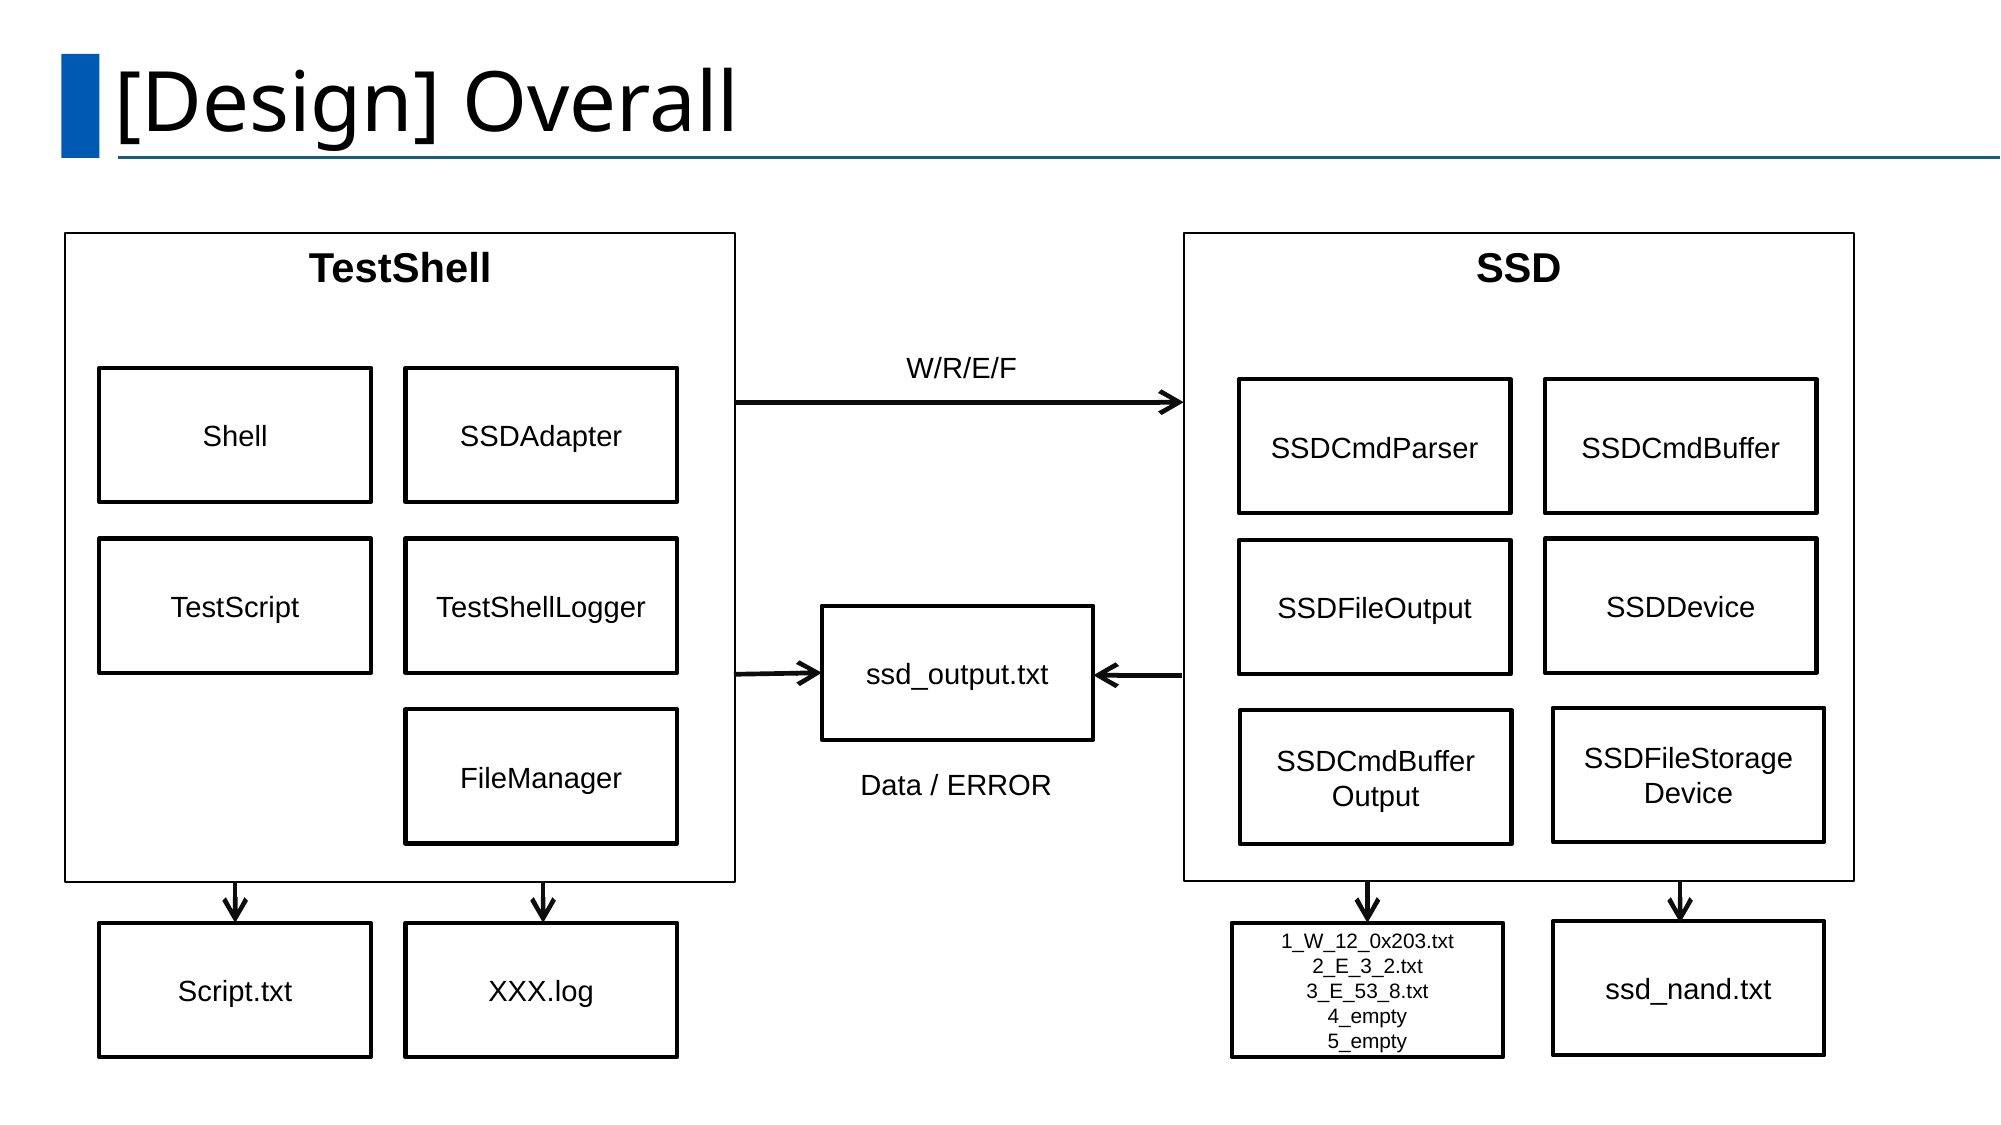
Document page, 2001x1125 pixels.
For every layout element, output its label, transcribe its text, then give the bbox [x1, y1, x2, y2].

text_box SSDCmdBuffer Output [1238, 708, 1514, 846]
text_box SSDFileStorage Device [1551, 706, 1826, 844]
text_box TestShellLogger [403, 536, 679, 675]
text_box SSDDevice [1543, 536, 1819, 675]
text_box SSD [1183, 233, 1854, 882]
text_box SSDCmdParser [1237, 377, 1513, 515]
text_box SSDFileOutput [1237, 538, 1513, 676]
text_box ssd_output.txt [820, 604, 1095, 742]
text_box TestShell [64, 233, 736, 882]
text_box SSDCmdBuffer [1543, 377, 1819, 515]
text_box FileManager [403, 707, 679, 846]
title [Design] Overall [99, 50, 1825, 158]
text_box ssd_nand.txt [1551, 919, 1826, 1057]
text_box Script.txt [97, 921, 373, 1059]
text_box Data / ERROR [845, 758, 1068, 809]
text_box TestScript [97, 536, 373, 675]
text_box Shell [97, 366, 373, 504]
text_box 1_W_12_0x203.txt 2_E_3_2.txt 3_E_53_8.txt 4_empty 5_empty [1230, 921, 1505, 1059]
text_box XXX.log [403, 921, 679, 1059]
text_box SSDAdapter [403, 366, 679, 504]
text_box W/R/E/F [891, 342, 1032, 392]
